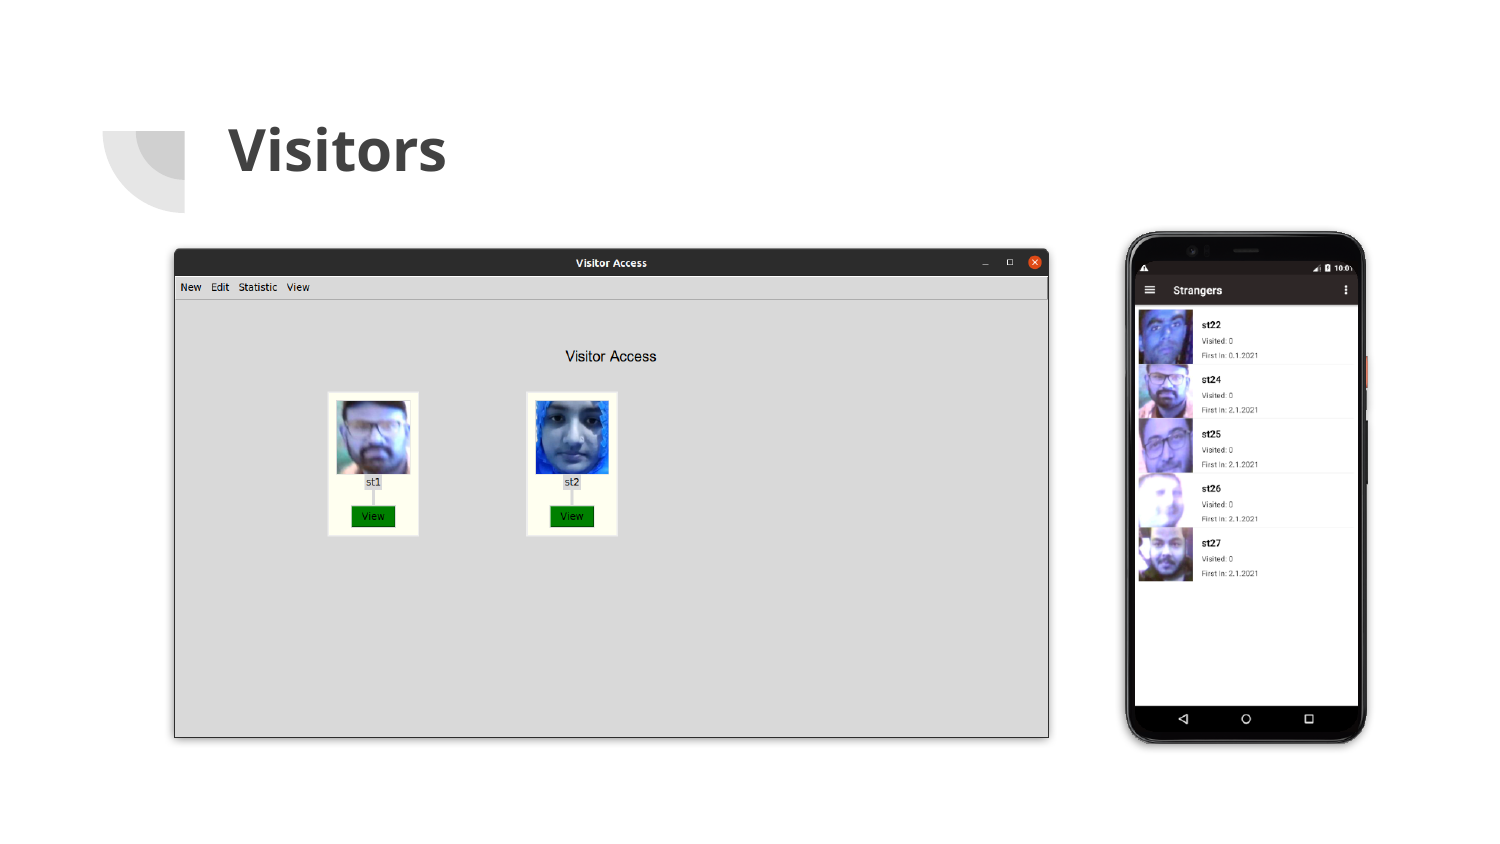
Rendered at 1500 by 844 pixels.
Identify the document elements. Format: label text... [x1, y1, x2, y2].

picture [1125, 231, 1368, 744]
title Visitors [213, 98, 1368, 263]
picture [166, 243, 1056, 744]
